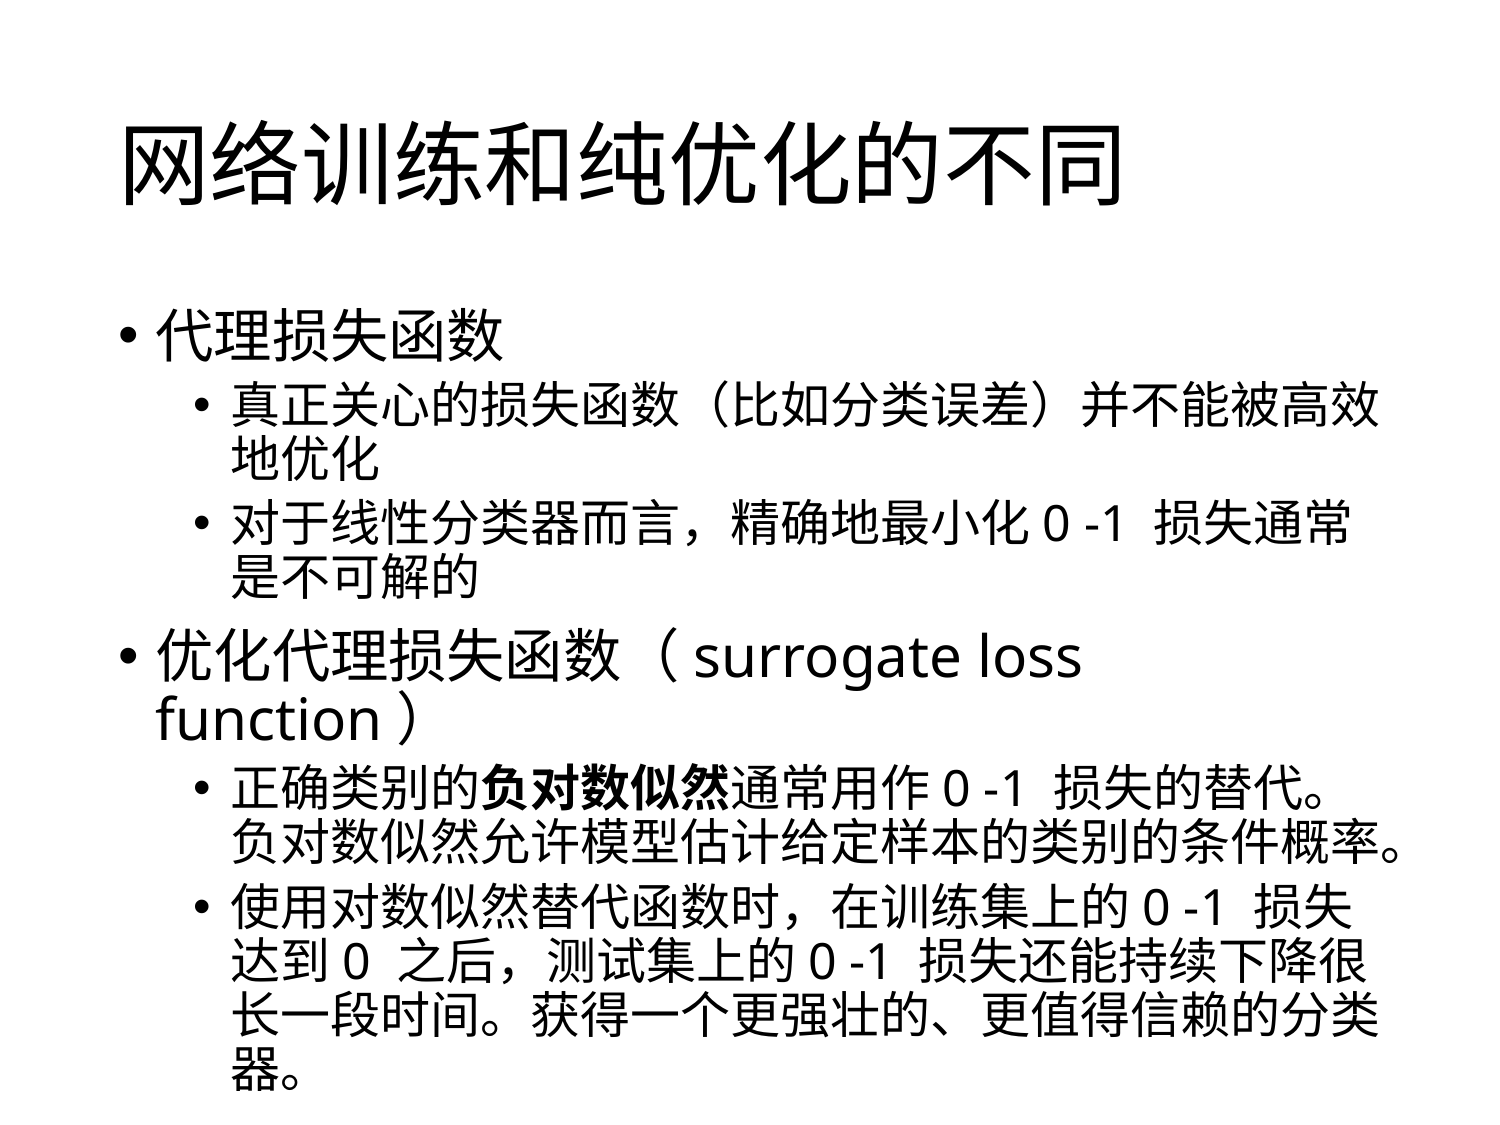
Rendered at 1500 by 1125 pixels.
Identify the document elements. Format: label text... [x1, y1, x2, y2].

title 网络训练和纯优化的不同 [103, 59, 1397, 278]
list 代理损失函数 真正关心的损失函数（比如分类误差）并不能被高效地优化 对于线性分类器而言，精确地最小化0 -1 损失通常是不可解的 优化代理损失函数（surrogate loss function） 正确类别的负对数似然通常用作0 -1 损失的替代。负对数似然允许模型估计给定样本的类别的条件概率。 使用对数似然替代函数时，在训练集上的0 -1 损失达到0 之后，测试集上的0 -1 损失还能持续下降很长一段时间。获得一个更强壮的、更值得信赖的分类器。 [103, 299, 1397, 1014]
